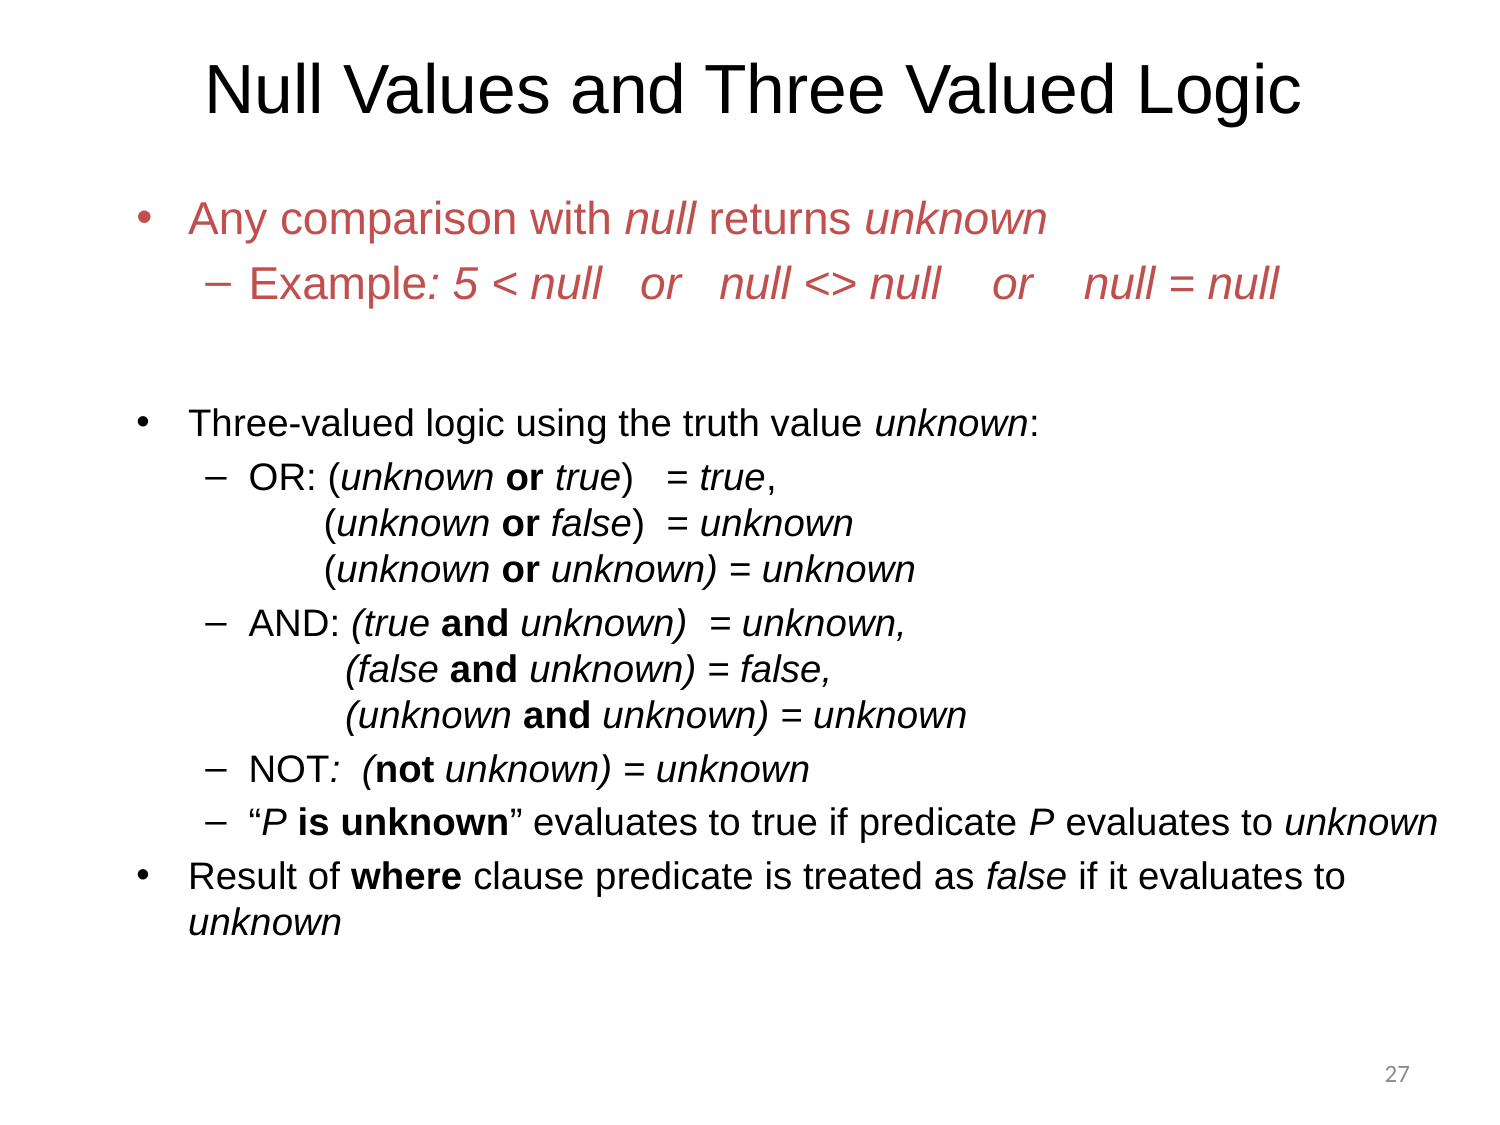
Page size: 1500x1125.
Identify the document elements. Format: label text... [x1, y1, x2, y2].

list Any comparison with null returns unknown Example: 5 < null or null <> null or null = null Three-valued logic using the truth value unknown: OR: (unknown or true) = true, (unknown or false) = unknown (unknown or unknown) = unknown AND: (true and unknown) = unknown, (false and unknown) = false, (unknown and unknown) = unknown NOT: (not unknown) = unknown “P is unknown” evaluates to true if predicate P evaluates to unknown Result of where clause predicate is treated as false if it evaluates to unknown [121, 181, 1468, 986]
slide_number 27 [1074, 1042, 1425, 1103]
title Null Values and Three Valued Logic [41, 36, 1468, 136]
